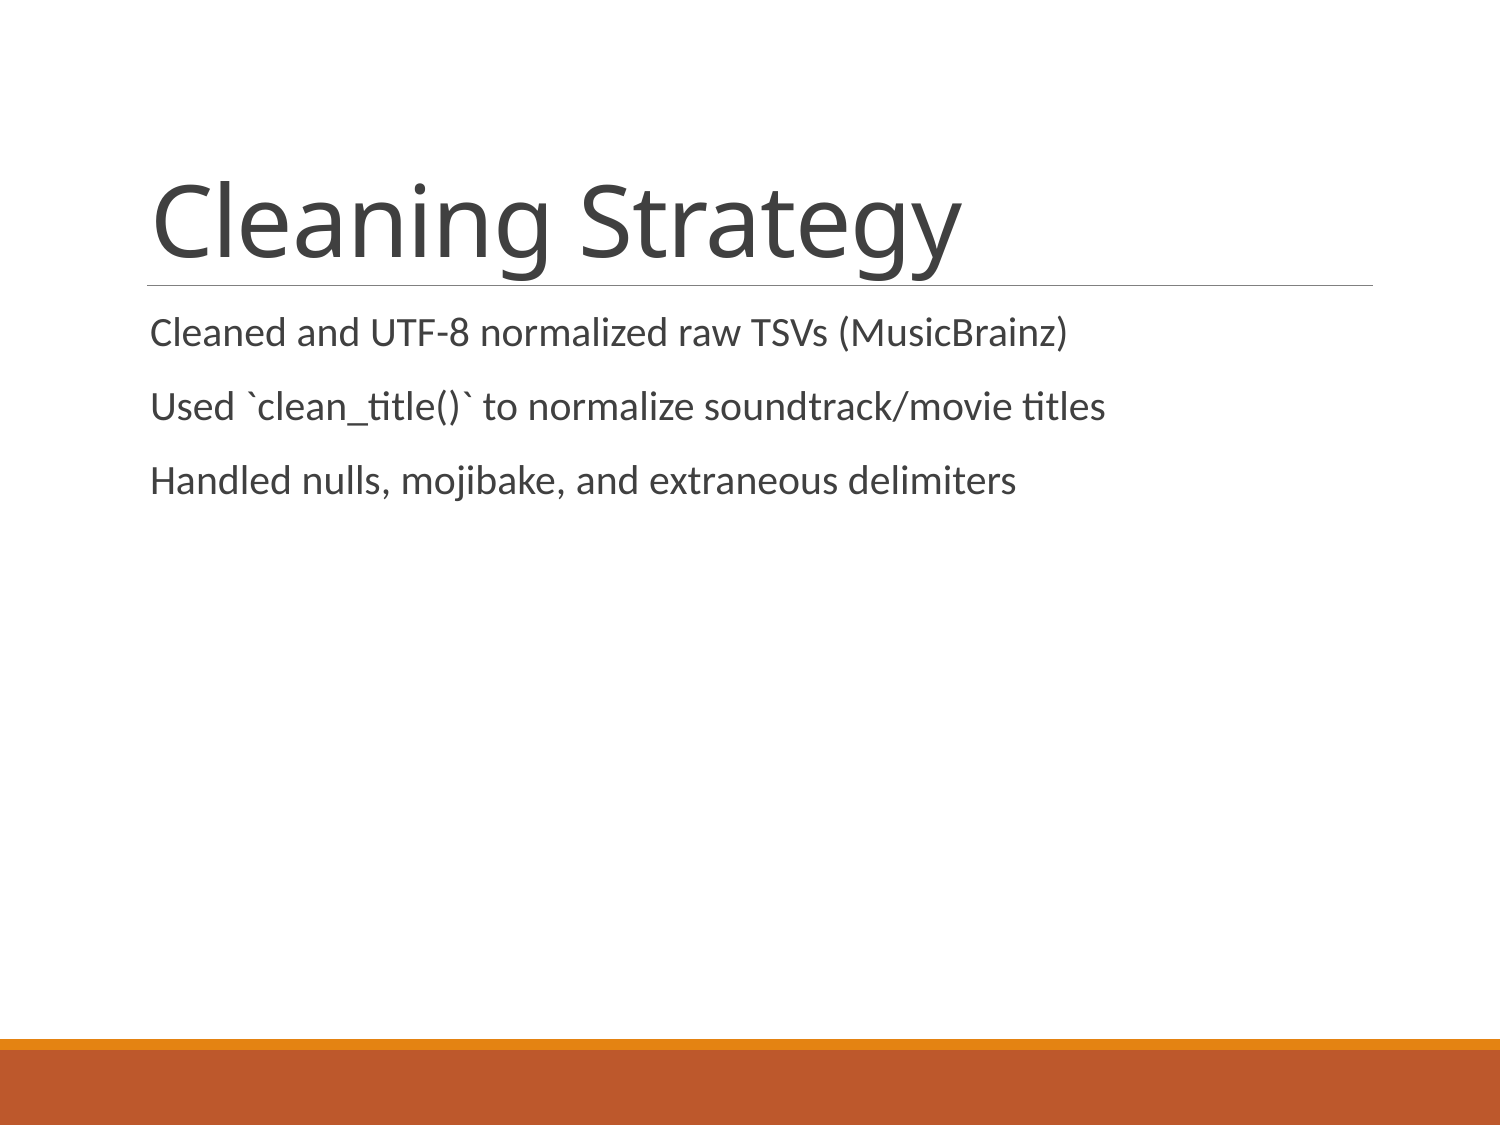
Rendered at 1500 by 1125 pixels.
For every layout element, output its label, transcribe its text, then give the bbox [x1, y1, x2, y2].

list Cleaned and UTF-8 normalized raw TSVs (MusicBrainz) Used `clean_title()` to normalize soundtrack/movie titles Handled nulls, mojibake, and extraneous delimiters [135, 302, 1373, 963]
title Cleaning Strategy [135, 47, 1373, 285]
